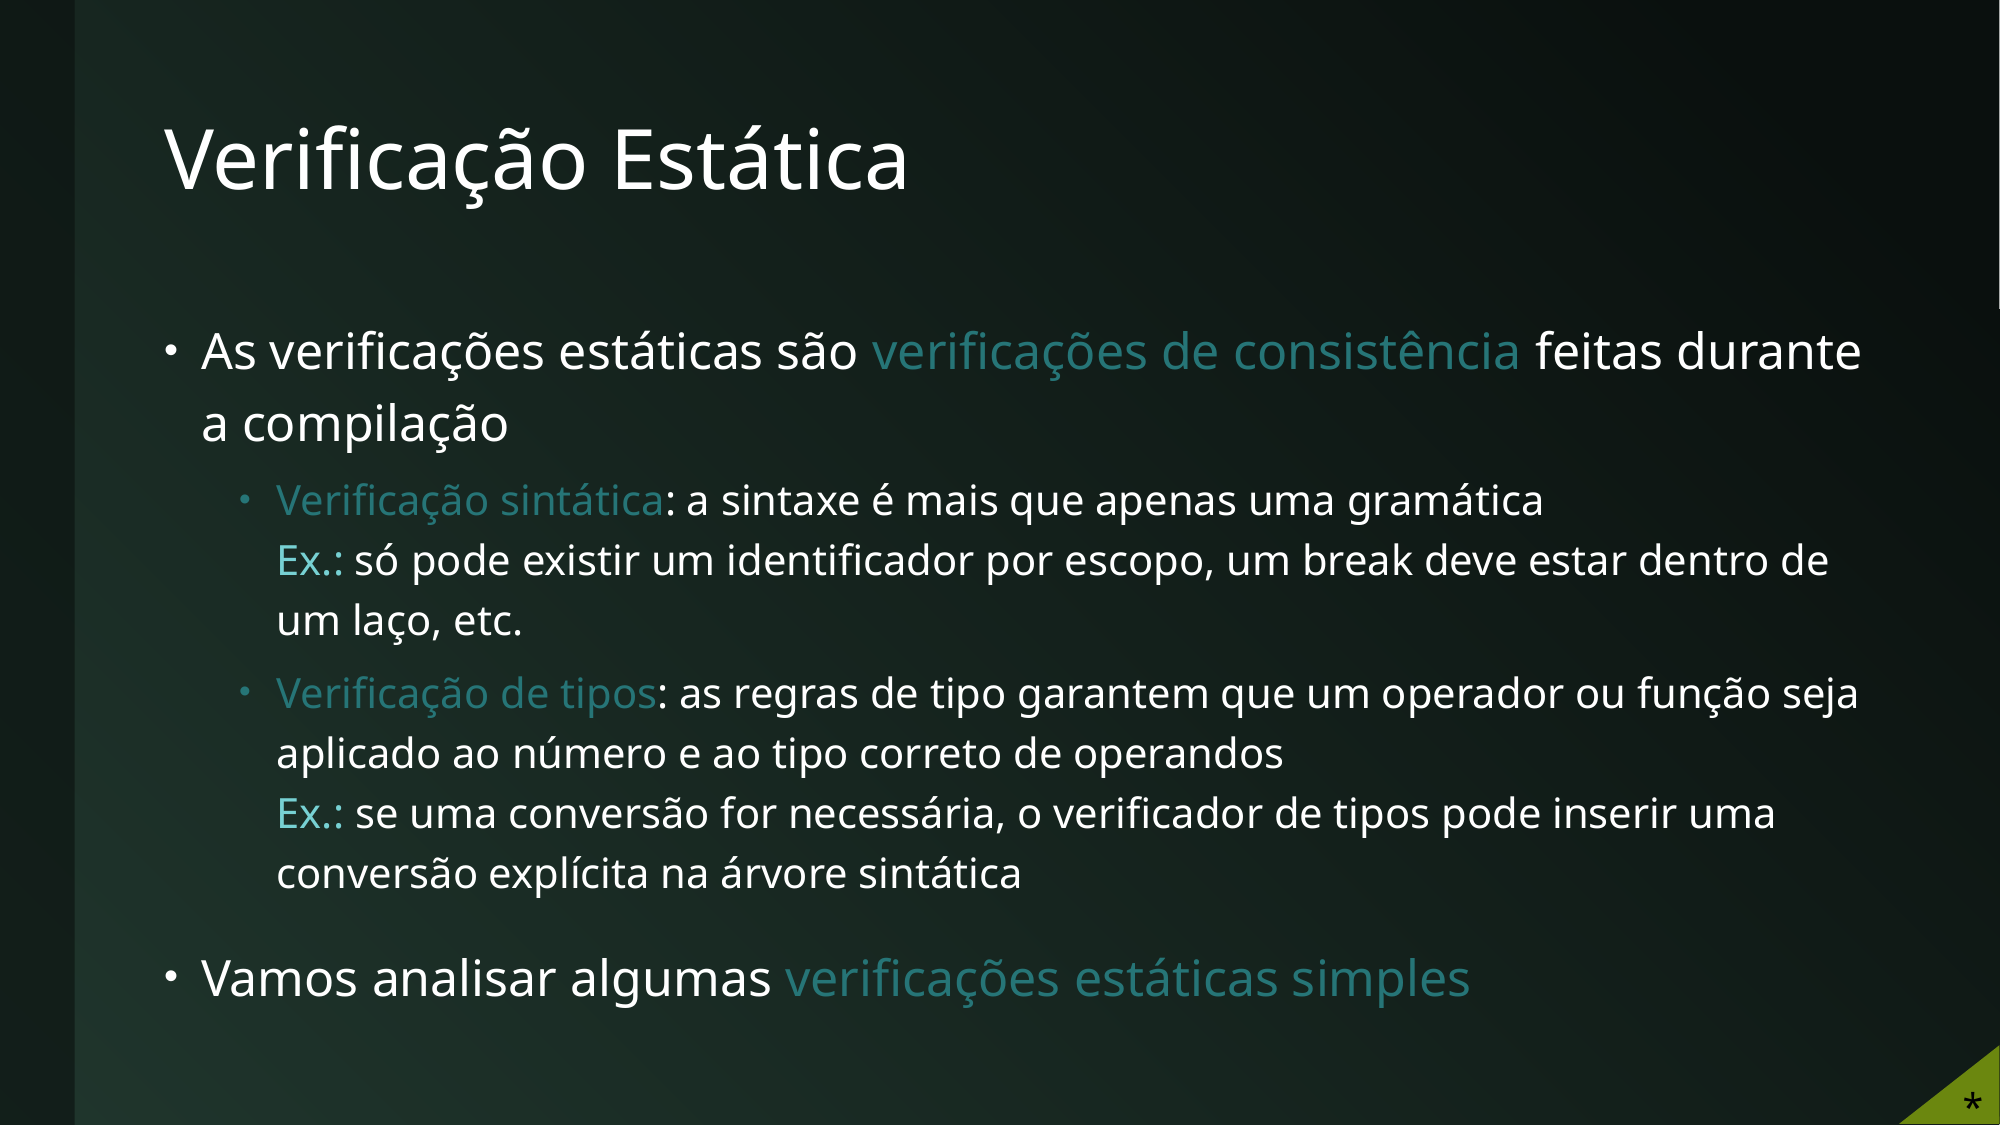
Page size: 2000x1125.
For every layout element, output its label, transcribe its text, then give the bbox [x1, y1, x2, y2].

list As verificações estáticas são verificações de consistência feitas durante a compilação Verificação sintática: a sintaxe é mais que apenas uma gramática Ex.: só pode existir um identificador por escopo, um break deve estar dentro de um laço, etc. Verificação de tipos: as regras de tipo garantem que um operador ou função seja aplicado ao número e ao tipo correto de operandos Ex.: se uma conversão for necessária, o verificador de tipos pode inserir uma conversão explícita na árvore sintática Vamos analisar algumas verificações estáticas simples [149, 299, 1898, 1025]
title Verificação Estática [149, 62, 1898, 263]
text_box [1901, 1046, 2000, 1125]
